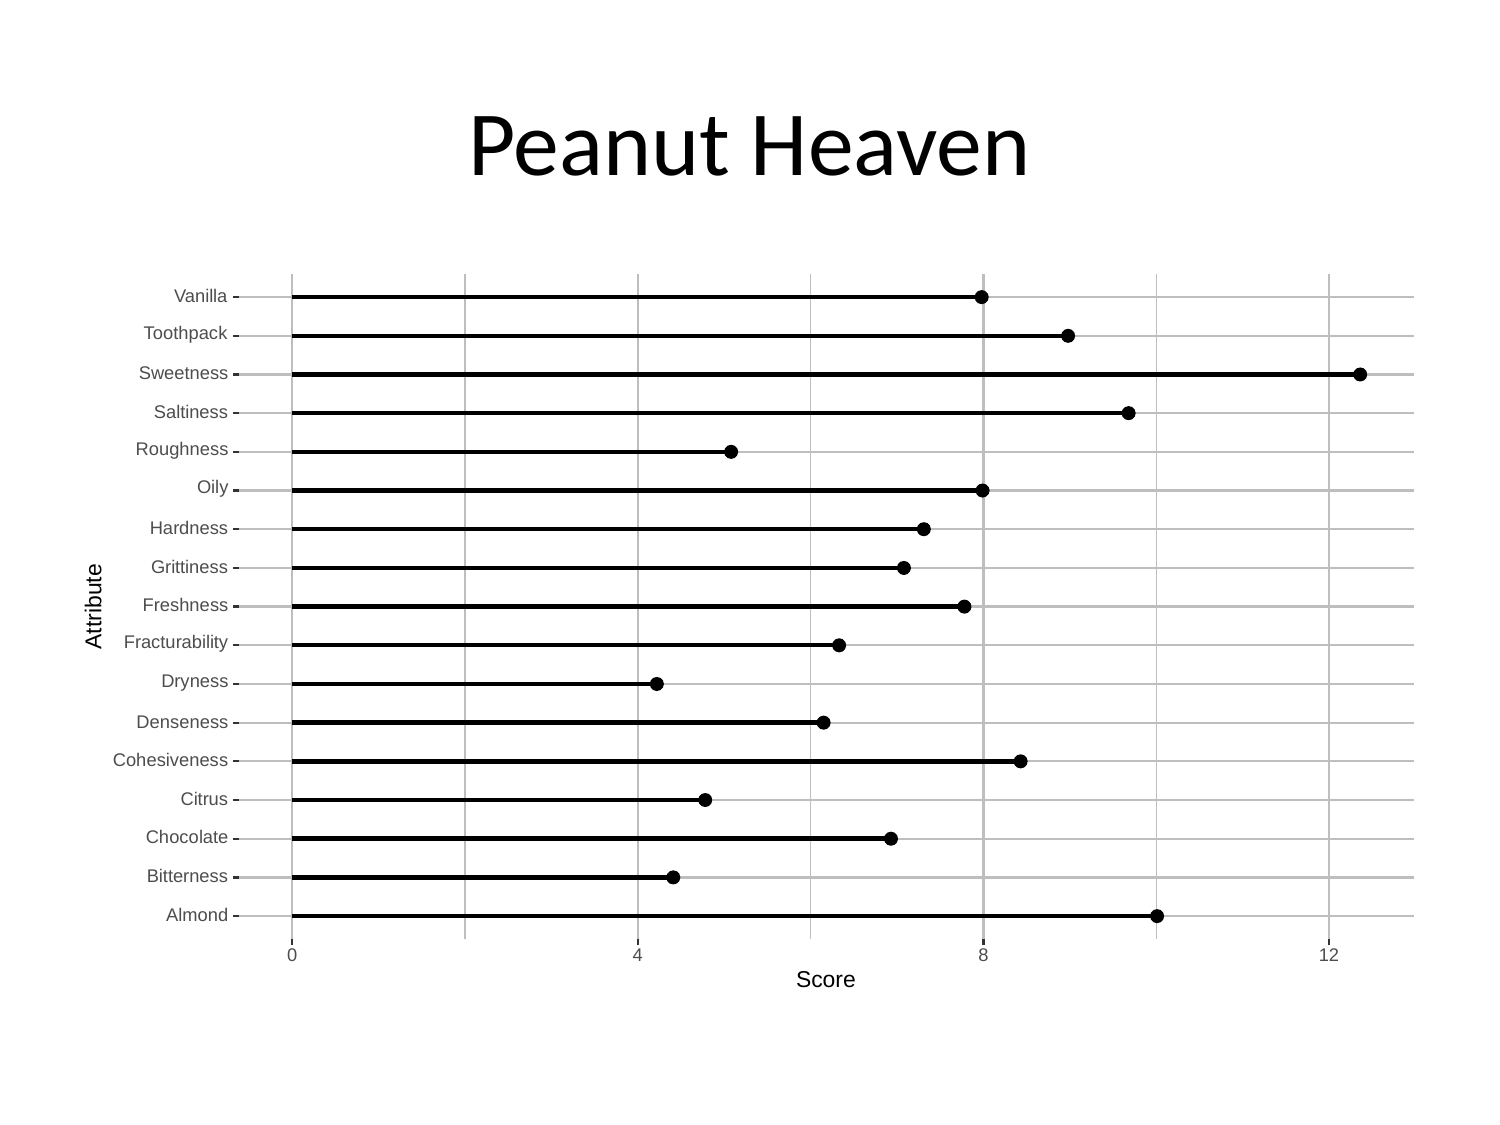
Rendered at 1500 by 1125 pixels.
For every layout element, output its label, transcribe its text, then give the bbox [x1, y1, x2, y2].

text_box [74, 262, 1426, 1006]
title Peanut Heaven [75, 45, 1425, 233]
